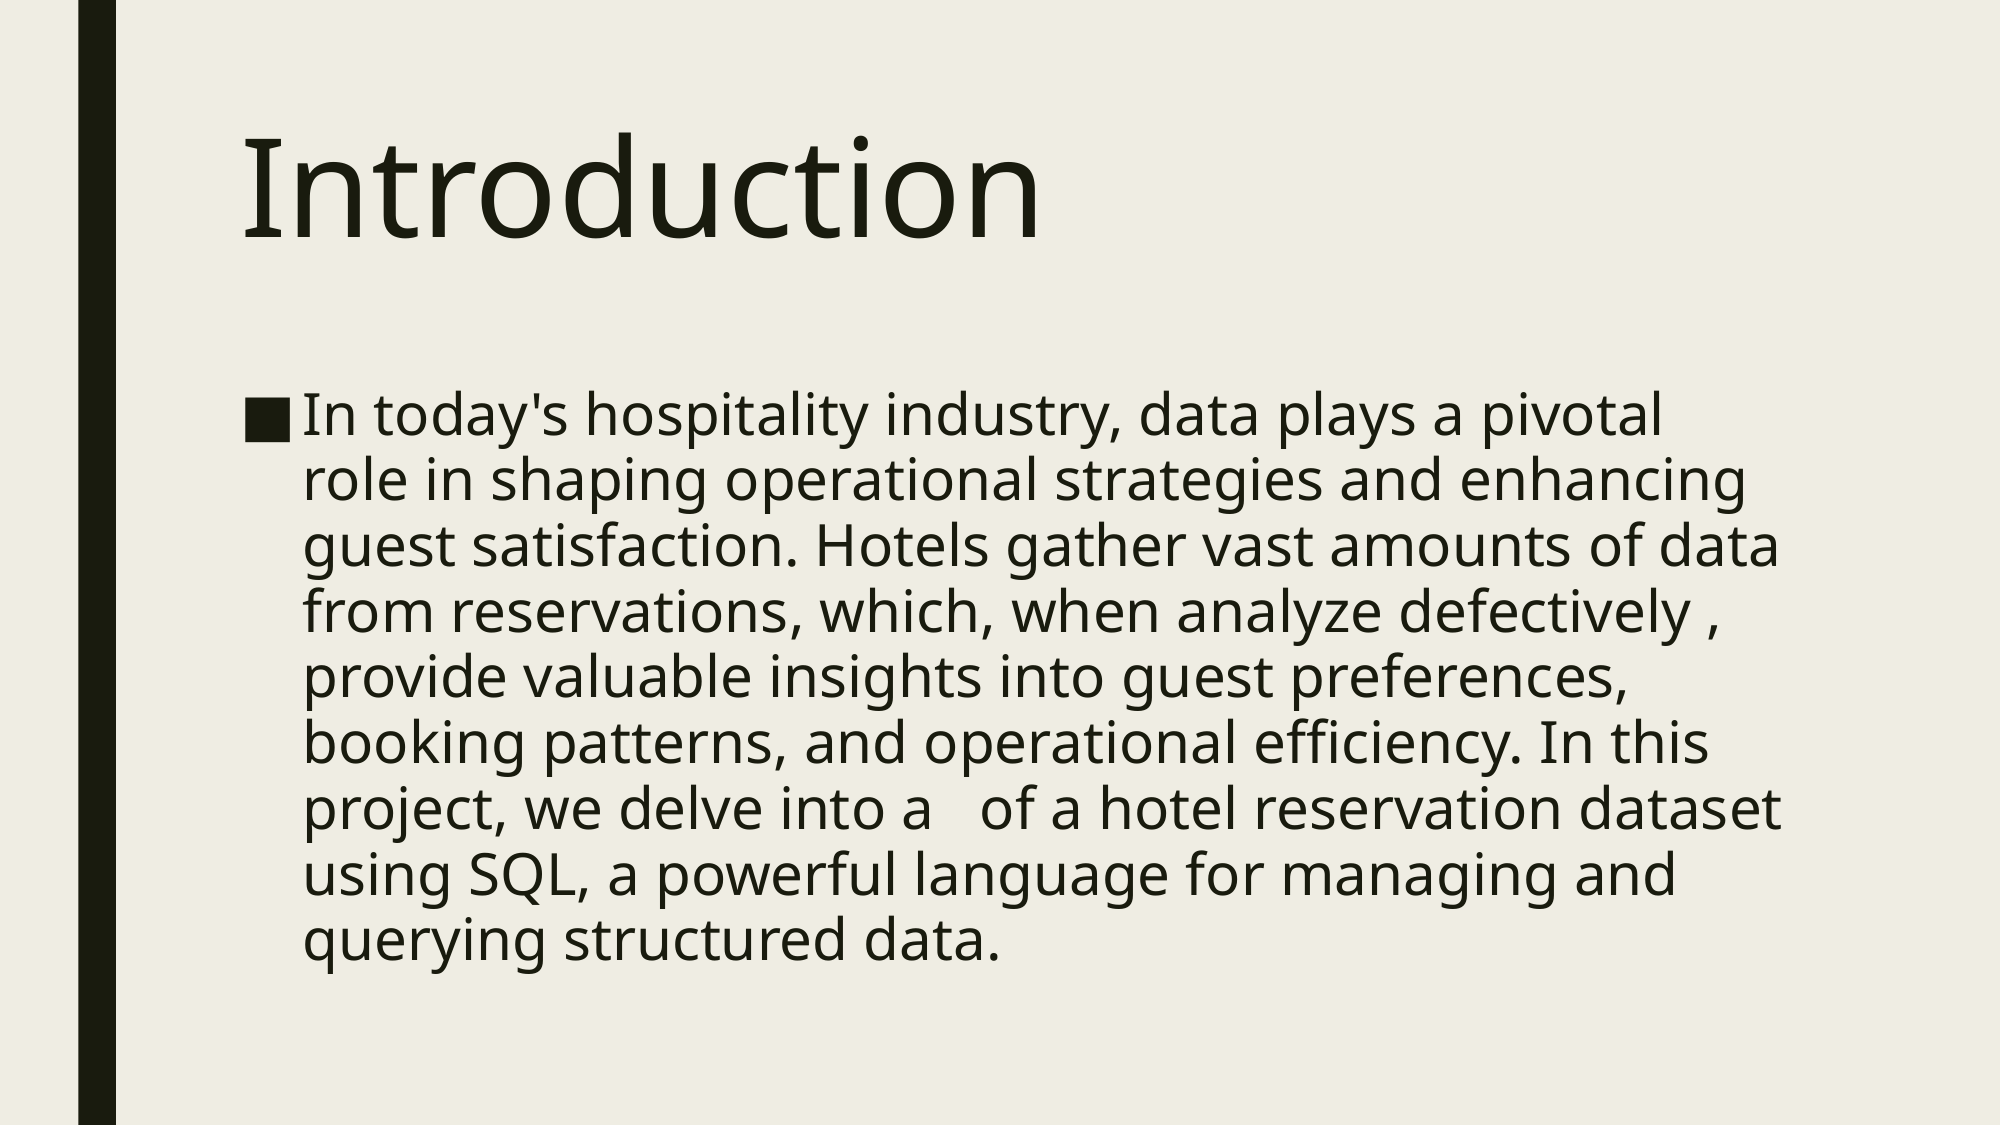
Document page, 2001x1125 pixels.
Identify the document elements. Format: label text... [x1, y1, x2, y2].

list In today's hospitality industry, data plays a pivotal role in shaping operational strategies and enhancing guest satisfaction. Hotels gather vast amounts of data from reservations, which, when analyze defectively , provide valuable insights into guest preferences, booking patterns, and operational efficiency. In this project, we delve into a of a hotel reservation dataset using SQL, a powerful language for managing and querying structured data. [225, 375, 1800, 963]
title Introduction [225, 112, 1800, 357]
